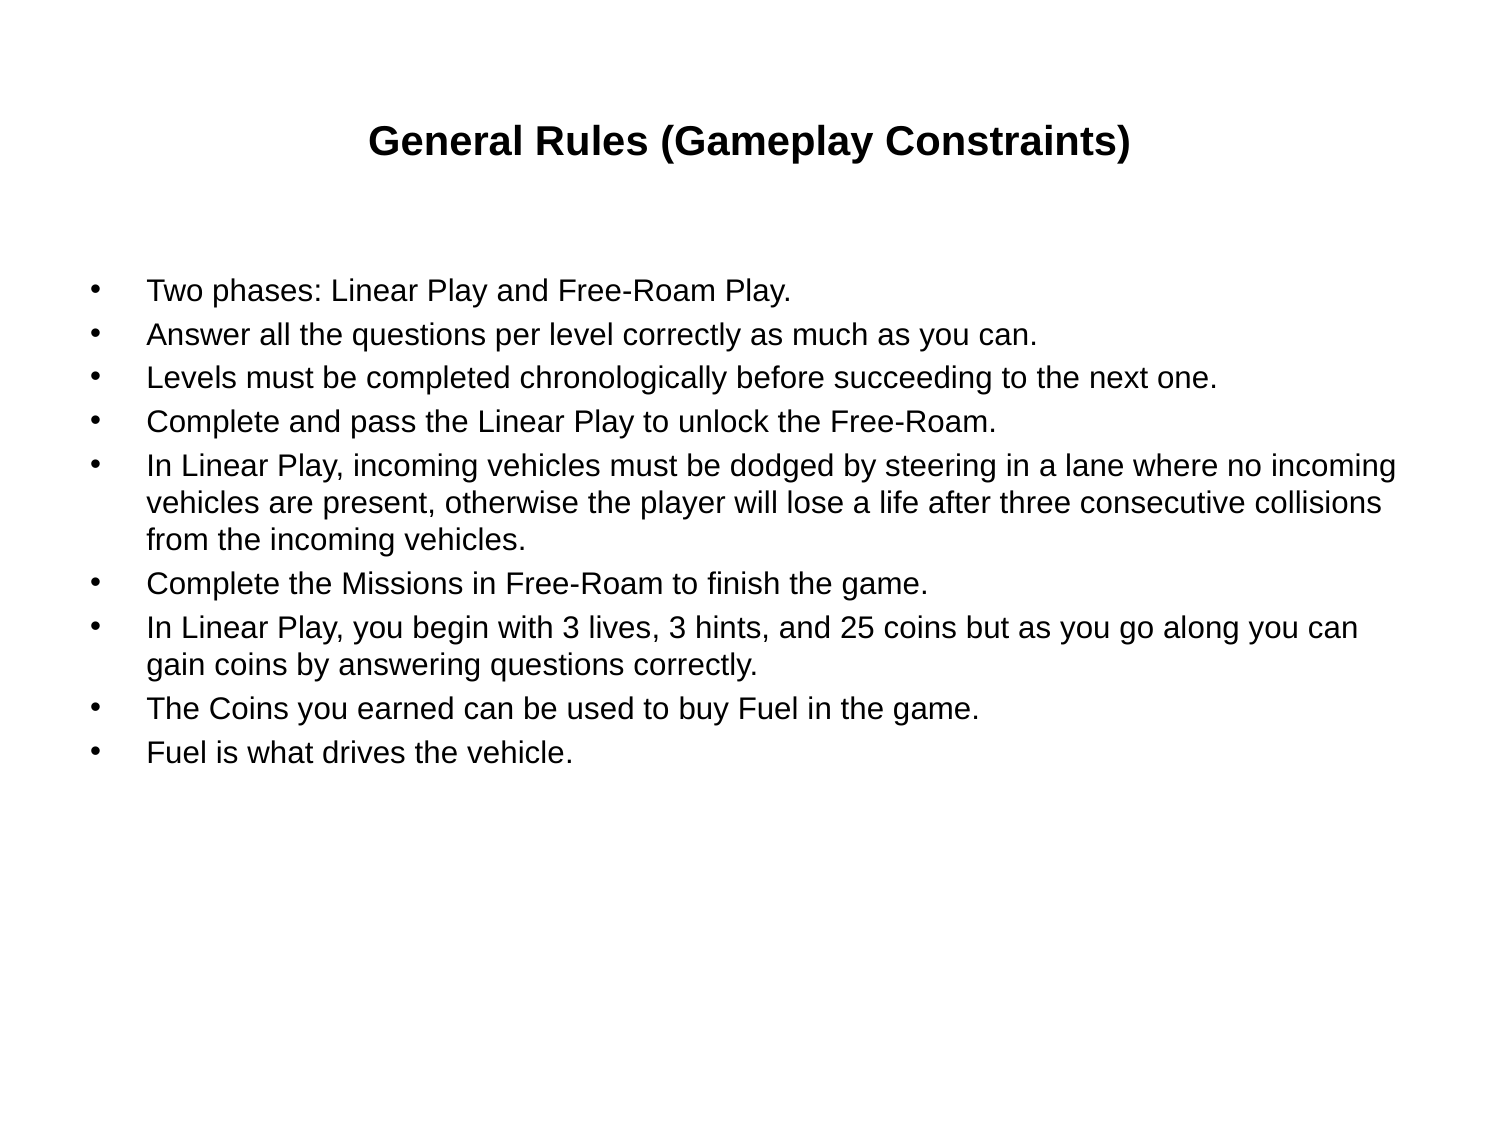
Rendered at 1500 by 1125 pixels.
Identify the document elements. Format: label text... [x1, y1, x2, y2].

title General Rules (Gameplay Constraints) [75, 45, 1425, 233]
list Two phases: Linear Play and Free-Roam Play. Answer all the questions per level correctly as much as you can. Levels must be completed chronologically before succeeding to the next one. Complete and pass the Linear Play to unlock the Free-Roam. In Linear Play, incoming vehicles must be dodged by steering in a lane where no incoming vehicles are present, otherwise the player will lose a life after three consecutive collisions from the incoming vehicles. Complete the Missions in Free-Roam to finish the game. In Linear Play, you begin with 3 lives, 3 hints, and 25 coins but as you go along you can gain coins by answering questions correctly. The Coins you earned can be used to buy Fuel in the game. Fuel is what drives the vehicle. [75, 262, 1425, 1005]
